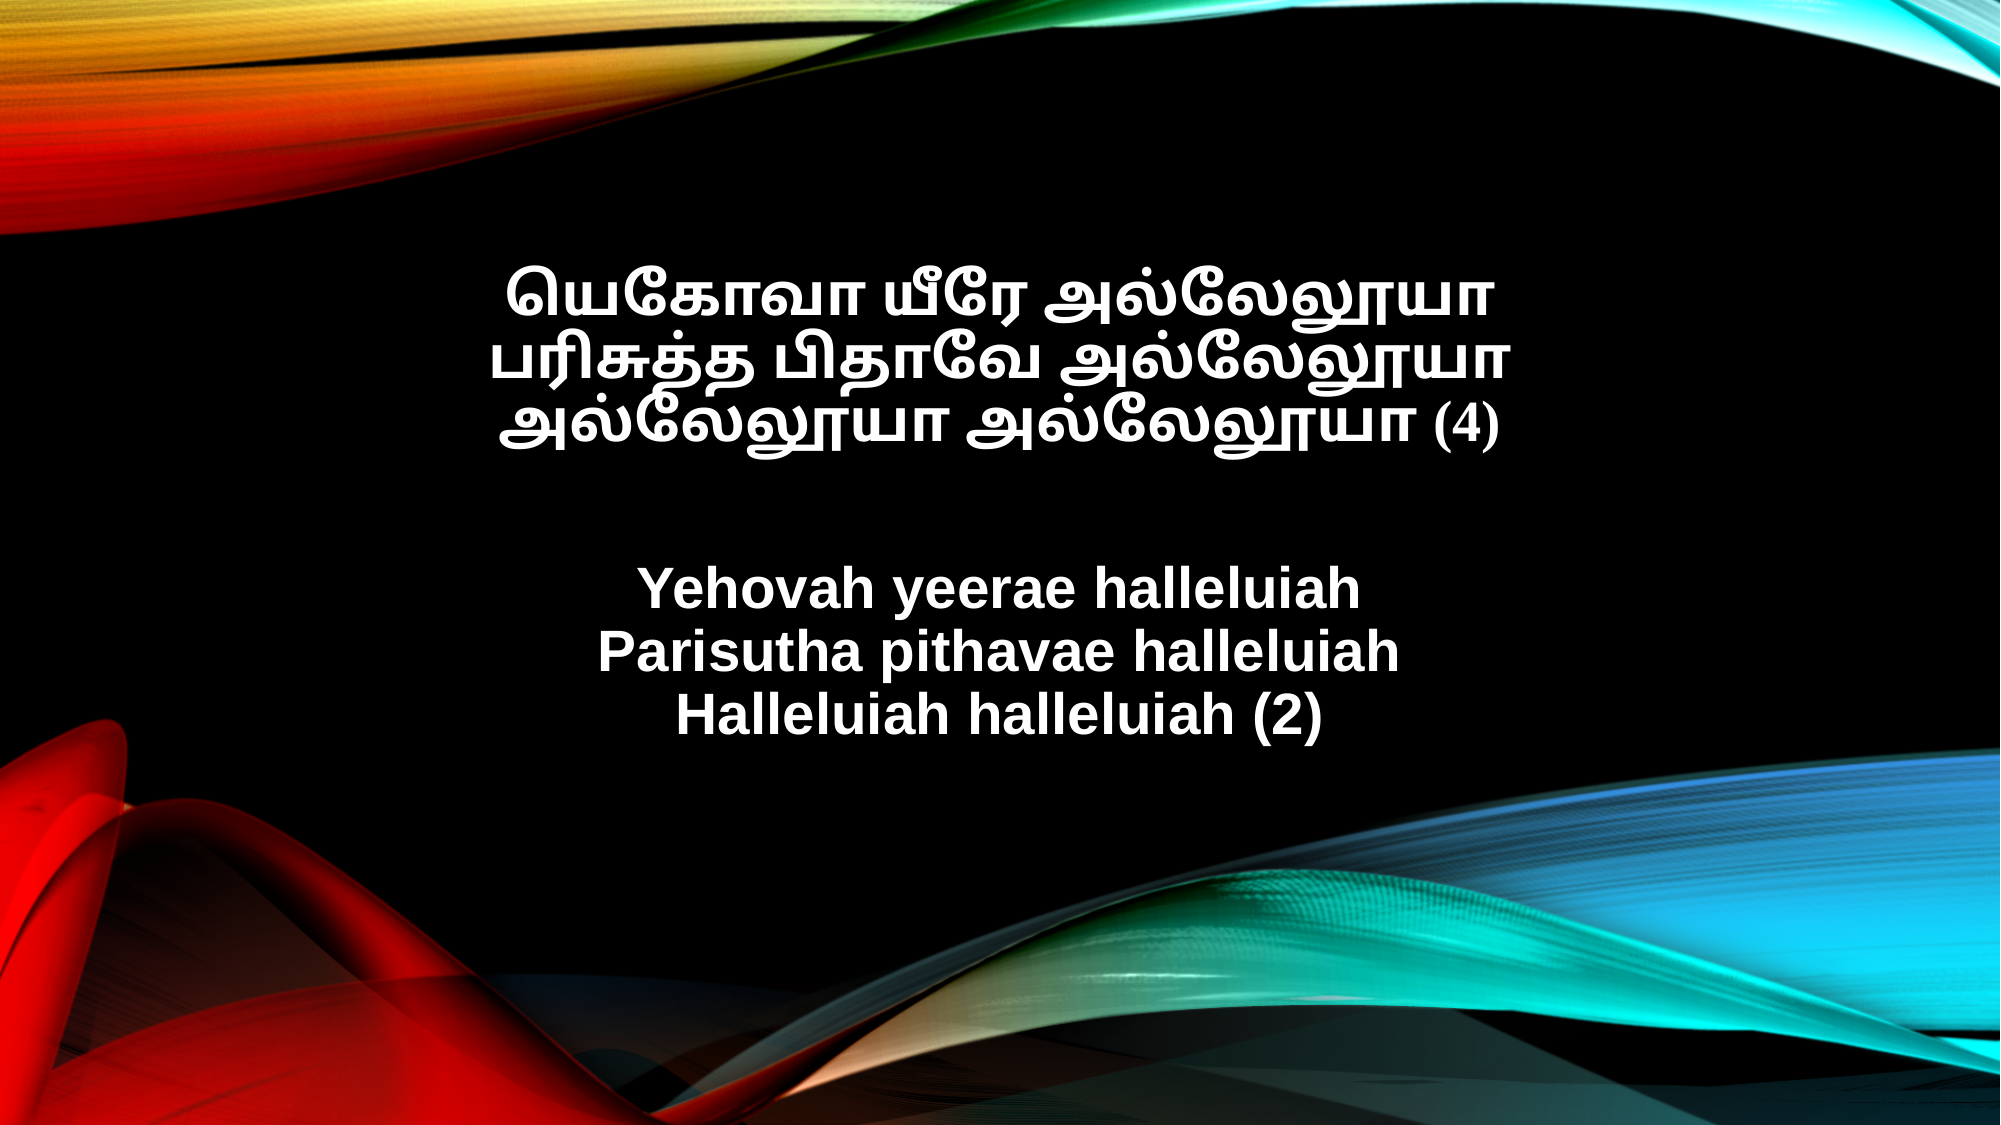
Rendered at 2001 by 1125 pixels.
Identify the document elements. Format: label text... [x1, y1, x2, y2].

subtitle யெகோவா யீரே அல்லேலூயா பரிசுத்த பிதாவே அல்லேலூயா அல்லேலூயா அல்லேலூயா (4) Yehovah yeerae halleluiah Parisutha pithavae halleluiah Halleluiah halleluiah (2) [0, 0, 2000, 1125]
